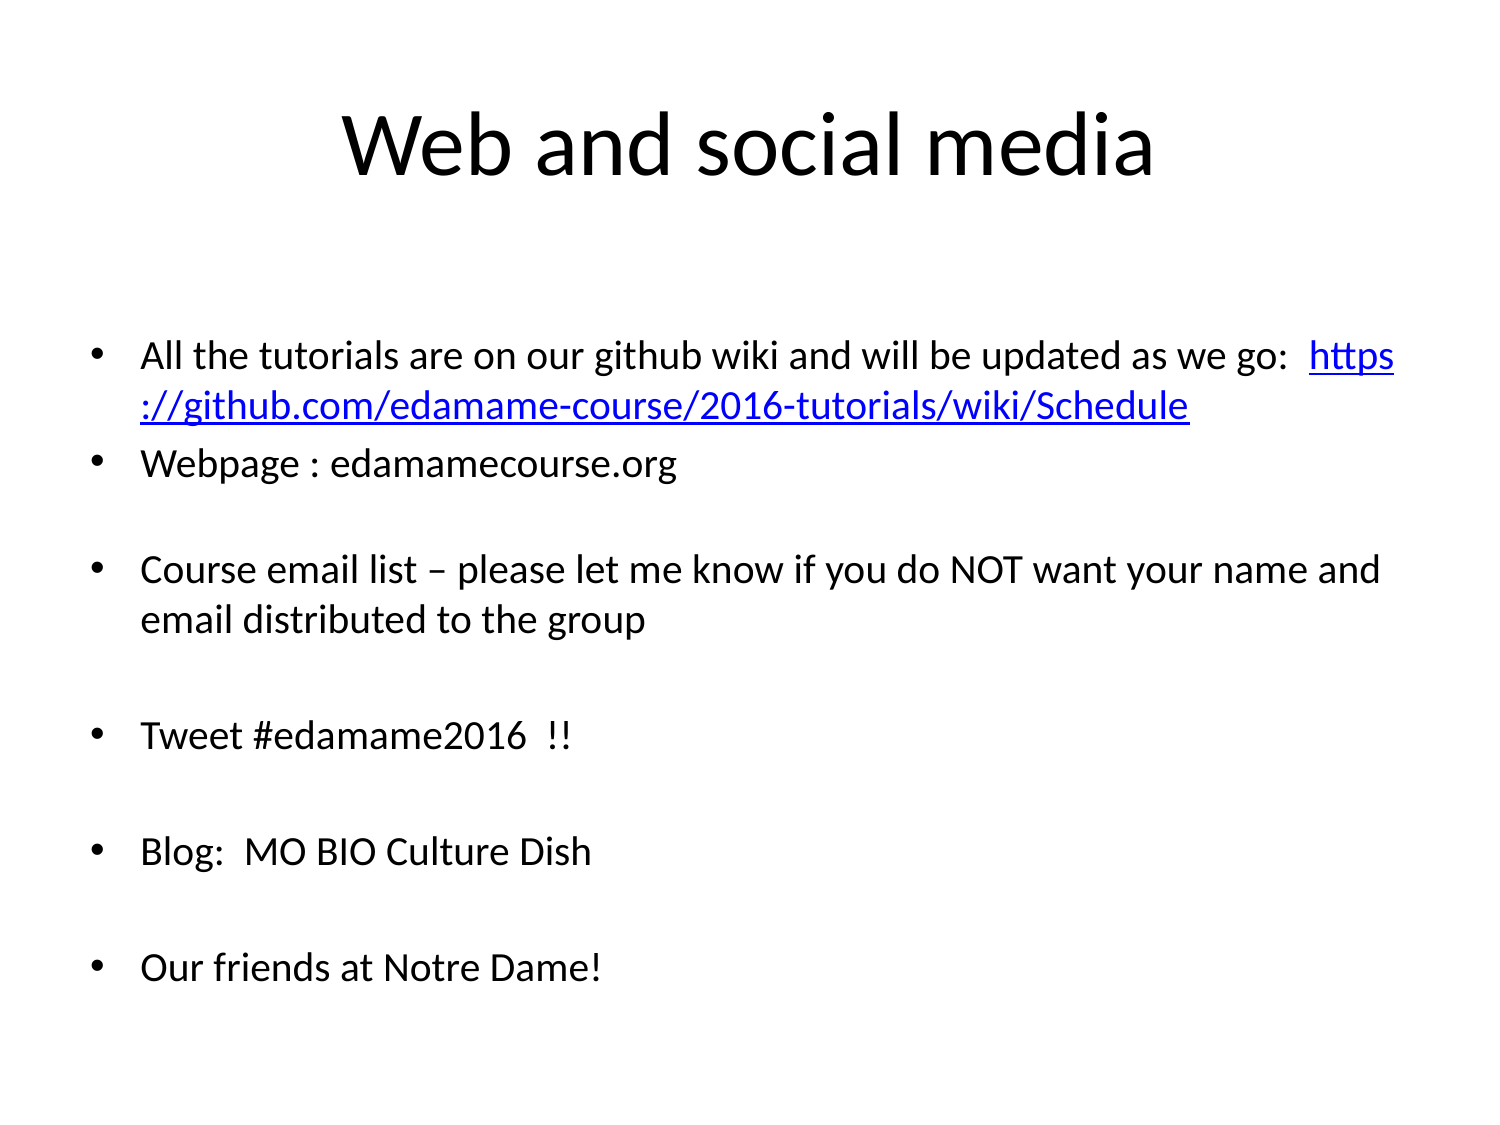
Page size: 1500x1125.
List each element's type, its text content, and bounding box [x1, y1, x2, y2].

title Web and social media [75, 45, 1425, 233]
list All the tutorials are on our github wiki and will be updated as we go: https://github.com/edamame-course/2016-tutorials/wiki/Schedule Webpage : edamamecourse.org Course email list – please let me know if you do NOT want your name and email distributed to the group Tweet #edamame2016 !! Blog: MO BIO Culture Dish Our friends at Notre Dame! [75, 262, 1425, 1005]
